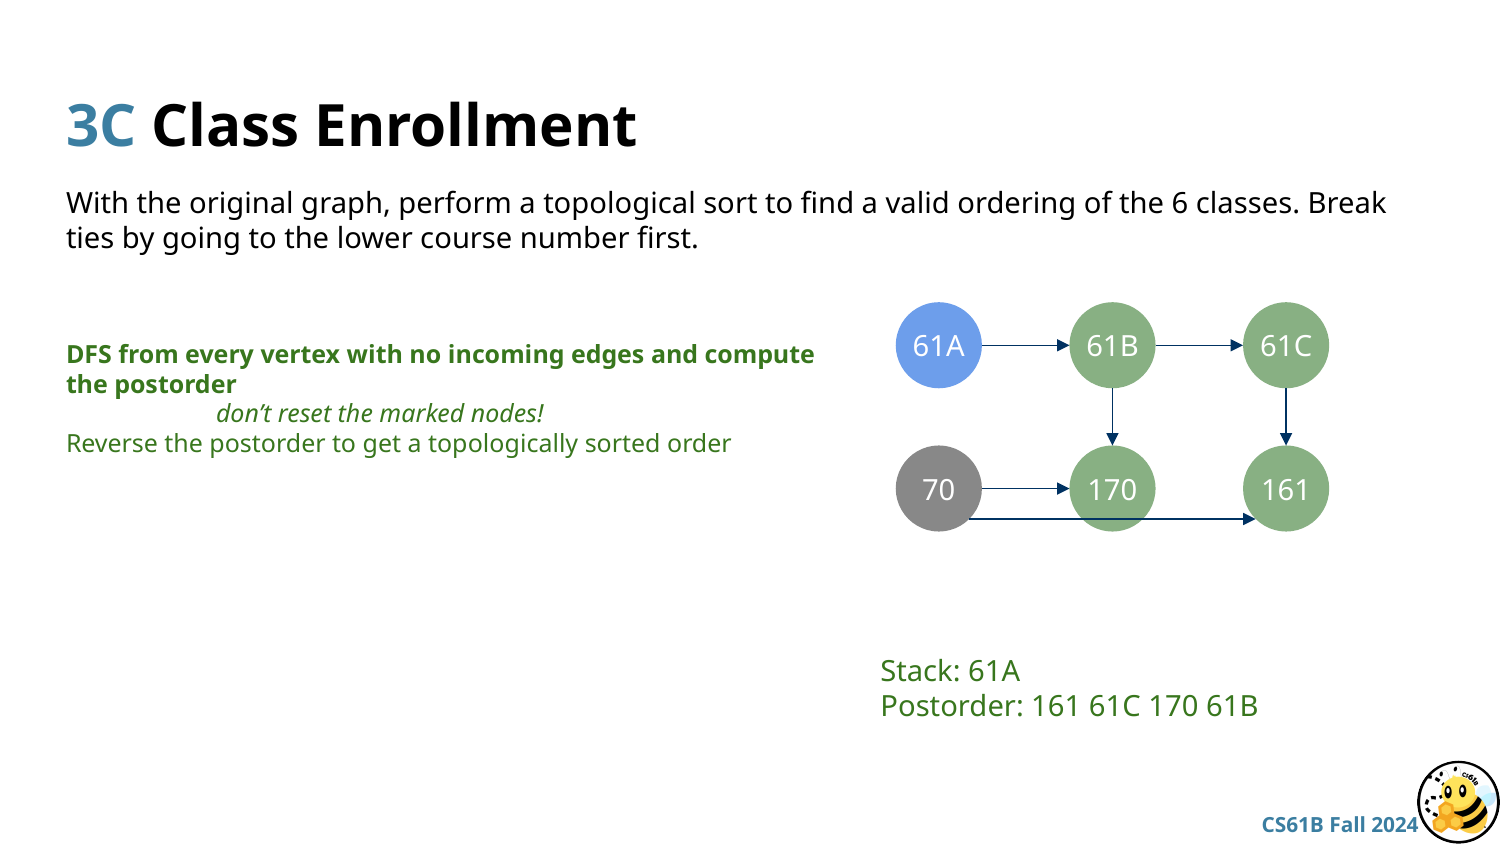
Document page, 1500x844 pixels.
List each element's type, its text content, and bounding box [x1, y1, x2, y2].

text_box 170 [1116, 445, 1156, 518]
text_box 61A [895, 302, 982, 389]
text_box 61C [1243, 302, 1330, 389]
picture [1417, 760, 1500, 844]
text_box 161 [1243, 445, 1330, 532]
text_box 170 [1069, 446, 1108, 518]
text_box DFS from every vertex with no incoming edges and compute the postorder don’t reset the marked nodes! Reverse the postorder to get a topologically sorted order [51, 323, 872, 473]
text_box 70 [895, 445, 982, 532]
title 3C Class Enrollment [51, 72, 1449, 167]
text_box 61B [1069, 302, 1156, 388]
text_box Stack: 61A Postorder: 161 61C 170 61B [865, 637, 1453, 738]
text_box With the original graph, perform a topological sort to find a valid ordering of the 6 classes. Break ties by going to the lower course number first. [51, 169, 1434, 270]
text_box 170 [1083, 520, 1108, 532]
text_box 170 [1116, 520, 1142, 532]
